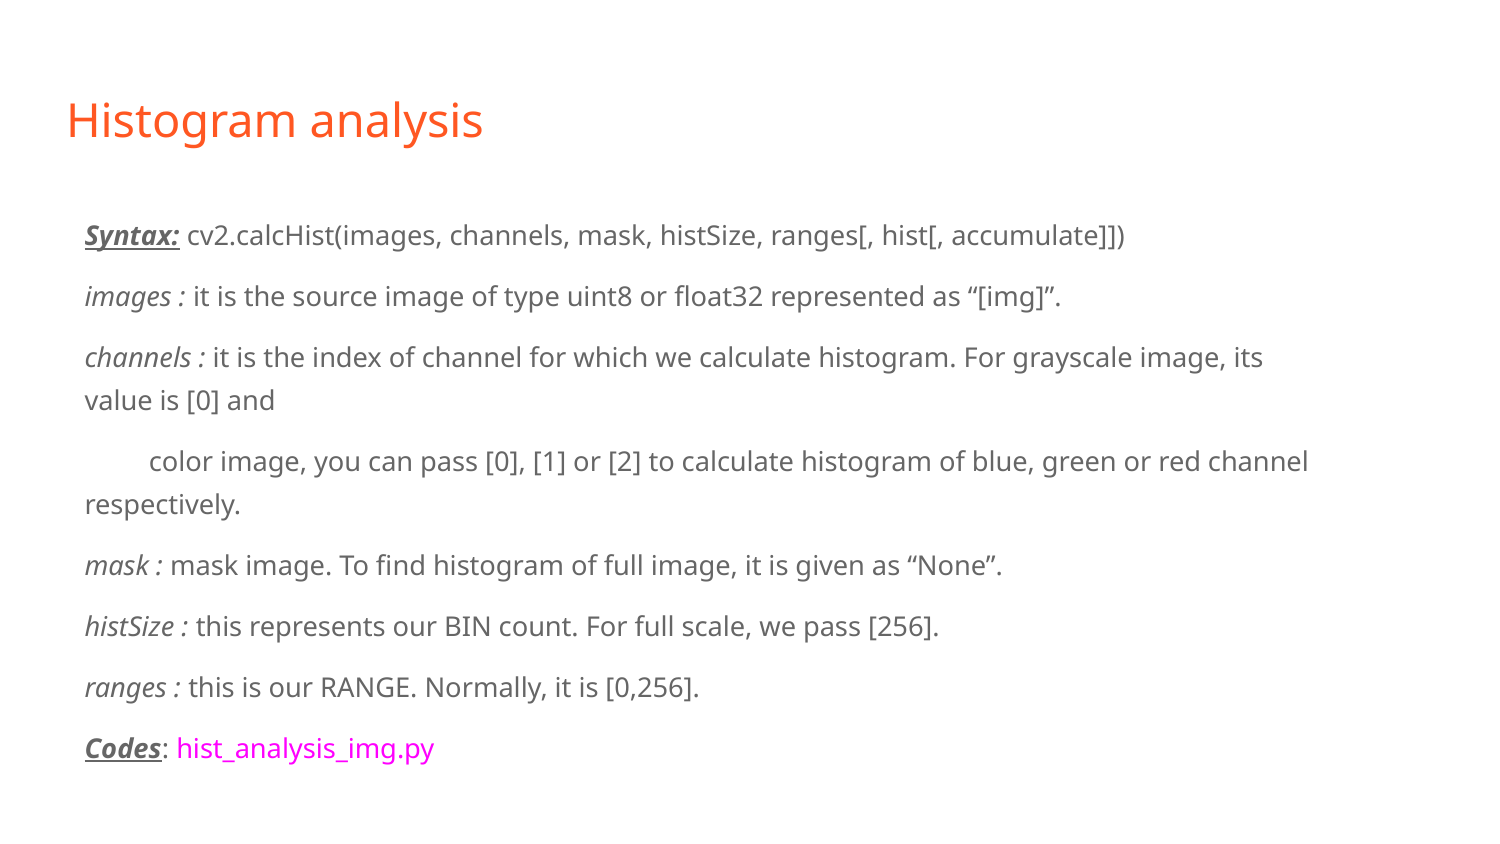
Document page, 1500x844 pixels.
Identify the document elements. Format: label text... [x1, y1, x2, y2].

title Histogram analysis [51, 72, 1449, 167]
list Syntax: cv2.calcHist(images, channels, mask, histSize, ranges[, hist[, accumulate]]) images : it is the source image of type uint8 or float32 represented as “[img]”. channels : it is the index of channel for which we calculate histogram. For grayscale image, its value is [0] and color image, you can pass [0], [1] or [2] to calculate histogram of blue, green or red channel respectively. mask : mask image. To find histogram of full image, it is given as “None”. histSize : this represents our BIN count. For full scale, we pass [256]. ranges : this is our RANGE. Normally, it is [0,256]. Codes: hist_analysis_img.py [69, 195, 1331, 786]
